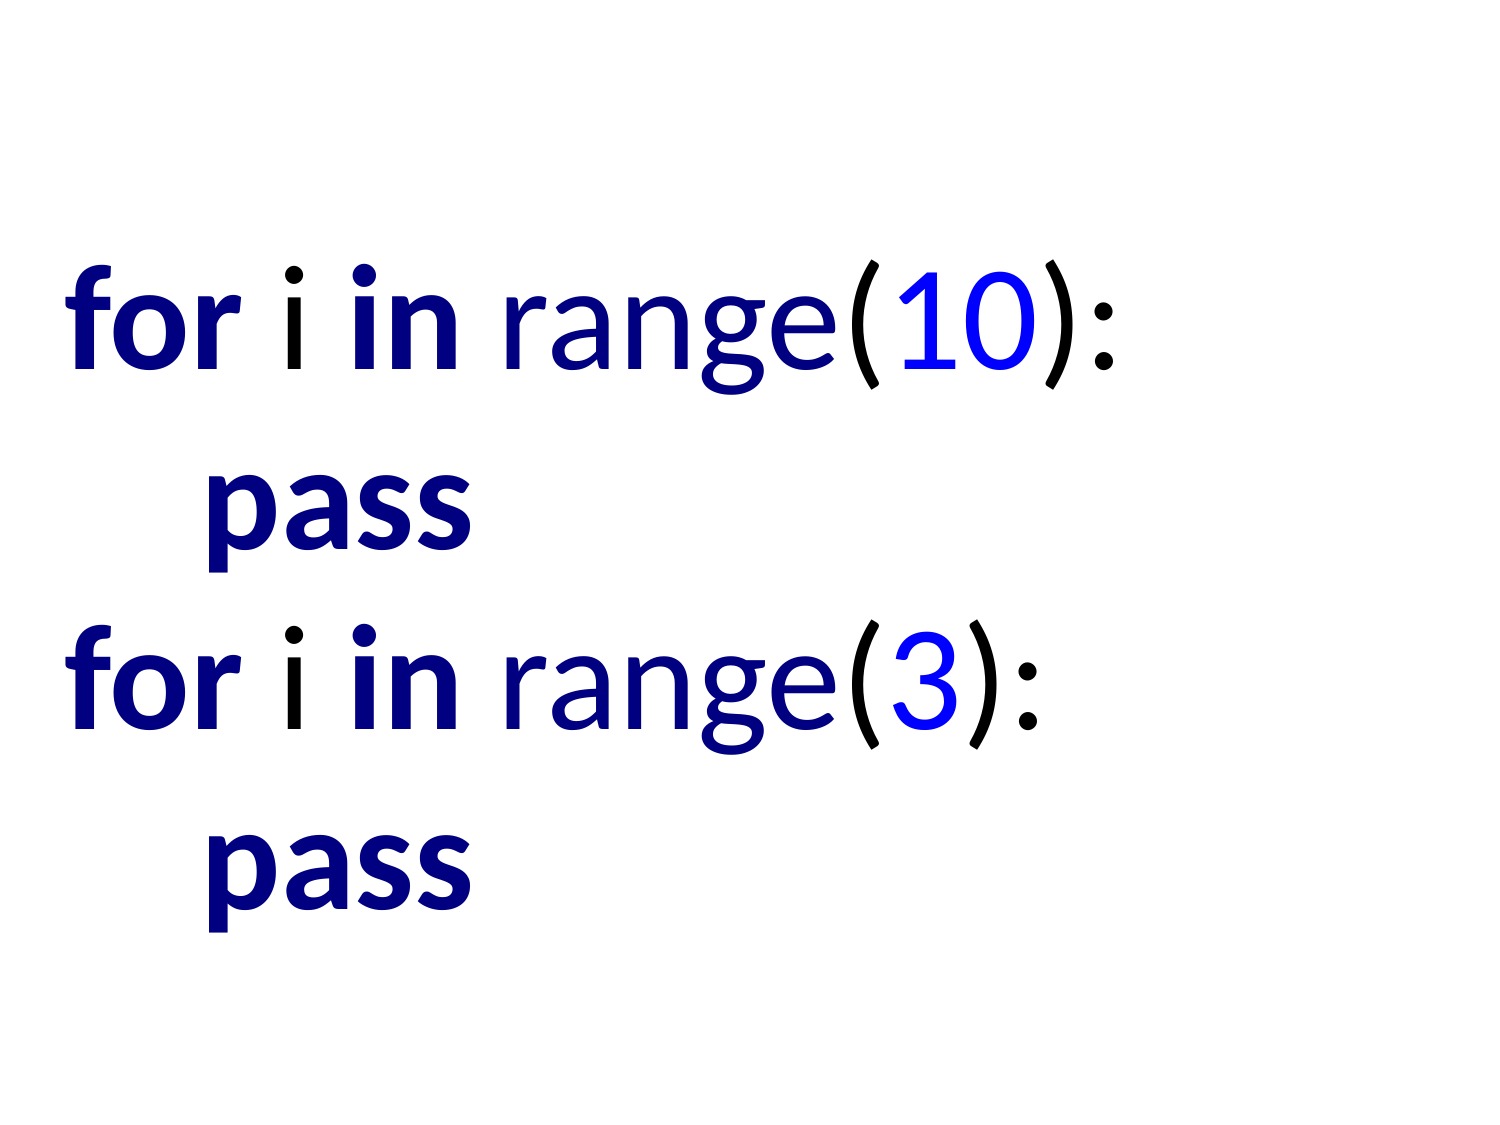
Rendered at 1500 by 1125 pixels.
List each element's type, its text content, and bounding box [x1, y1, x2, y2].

text_box for i in range(10): pass for i in range(3): pass [49, 212, 1488, 1125]
